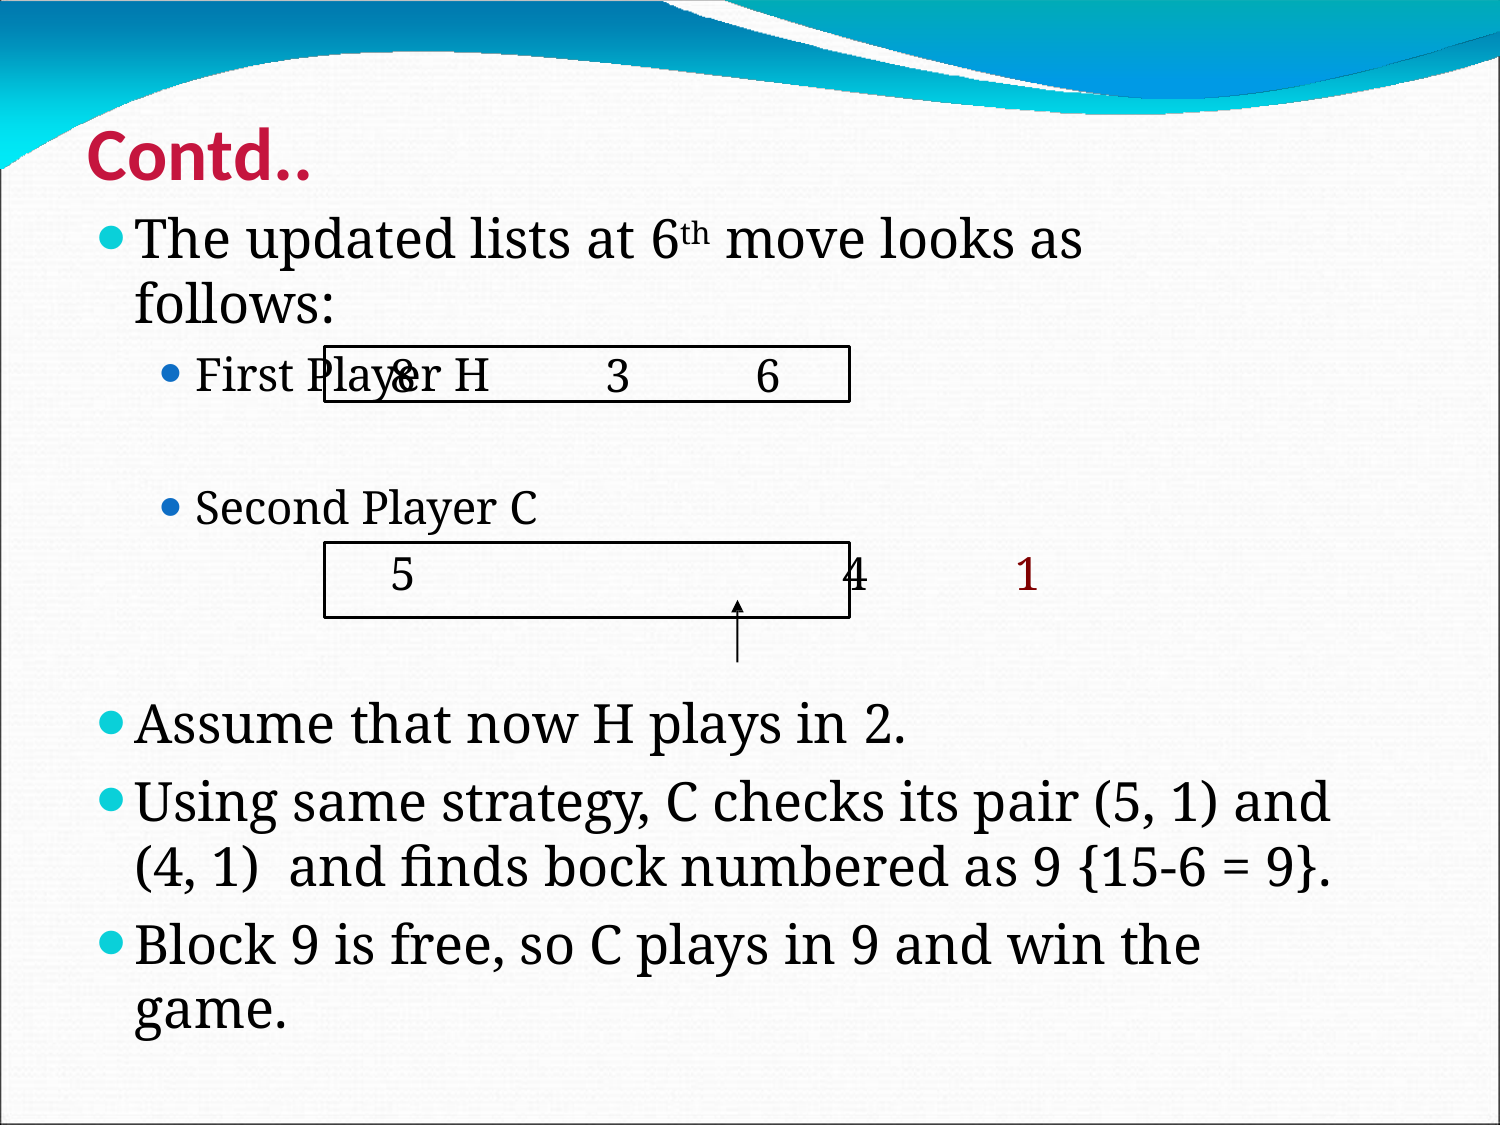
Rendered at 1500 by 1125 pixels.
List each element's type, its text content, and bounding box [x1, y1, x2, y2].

text_box The updated lists at 6th move looks as follows: First Player H [85, 188, 1199, 401]
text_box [323, 540, 852, 663]
text_box 8 3 6 [324, 346, 850, 402]
text_box Second Player C 5 4 1 Assume that now H plays in 2. Using same strategy, C checks its pair (5, 1) and (4, 1) and finds bock numbered as 9 {15-6 = 9}. Block 9 is free, so C plays in 9 and win the game. [87, 465, 1353, 1040]
title Contd.. [85, 103, 315, 188]
picture [0, 0, 1500, 1125]
